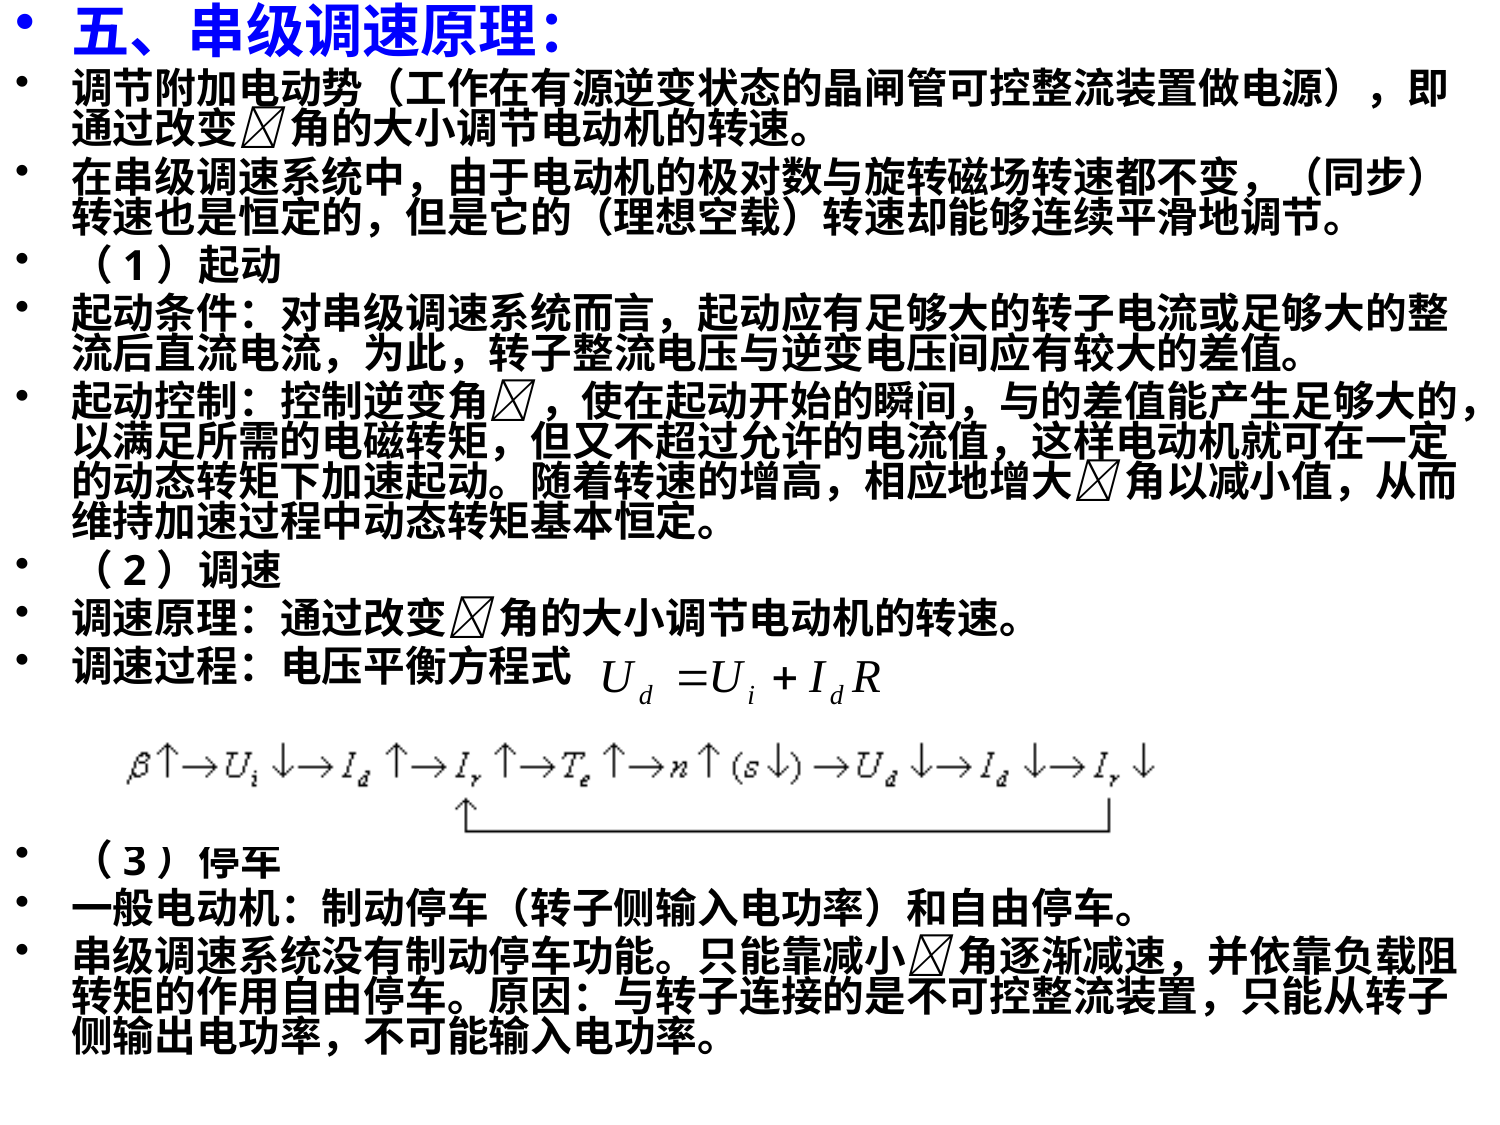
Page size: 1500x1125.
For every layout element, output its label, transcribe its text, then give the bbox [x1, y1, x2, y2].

list 五、串级调速原理： 调节附加电动势（工作在有源逆变状态的晶闸管可控整流装置做电源），即通过改变 角的大小调节电动机的转速。 在串级调速系统中，由于电动机的极对数与旋转磁场转速都不变，（同步）转速也是恒定的，但是它的（理想空载）转速却能够连续平滑地调节。 （1）起动 起动条件：对串级调速系统而言，起动应有足够大的转子电流或足够大的整流后直流电流，为此，转子整流电压与逆变电压间应有较大的差值。 起动控制：控制逆变角 ，使在起动开始的瞬间，与的差值能产生足够大的，以满足所需的电磁转矩，但又不超过允许的电流值，这样电动机就可在一定的动态转矩下加速起动。随着转速的增高，相应地增大 角以减小值，从而维持加速过程中动态转矩基本恒定。 （2）调速 调速原理：通过改变 角的大小调节电动机的转速。 调速过程：电压平衡方程式 （3）停车 一般电动机：制动停车（转子侧输入电功率）和自由停车。 串级调速系统没有制动停车功能。只能靠减小 角逐渐减速，并依靠负载阻转矩的作用自由停车。原因：与转子连接的是不可控整流装置，只能从转子侧输出电功率，不可能输入电功率。 [0, 1, 1500, 1125]
picture [123, 739, 1164, 847]
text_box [596, 645, 892, 717]
